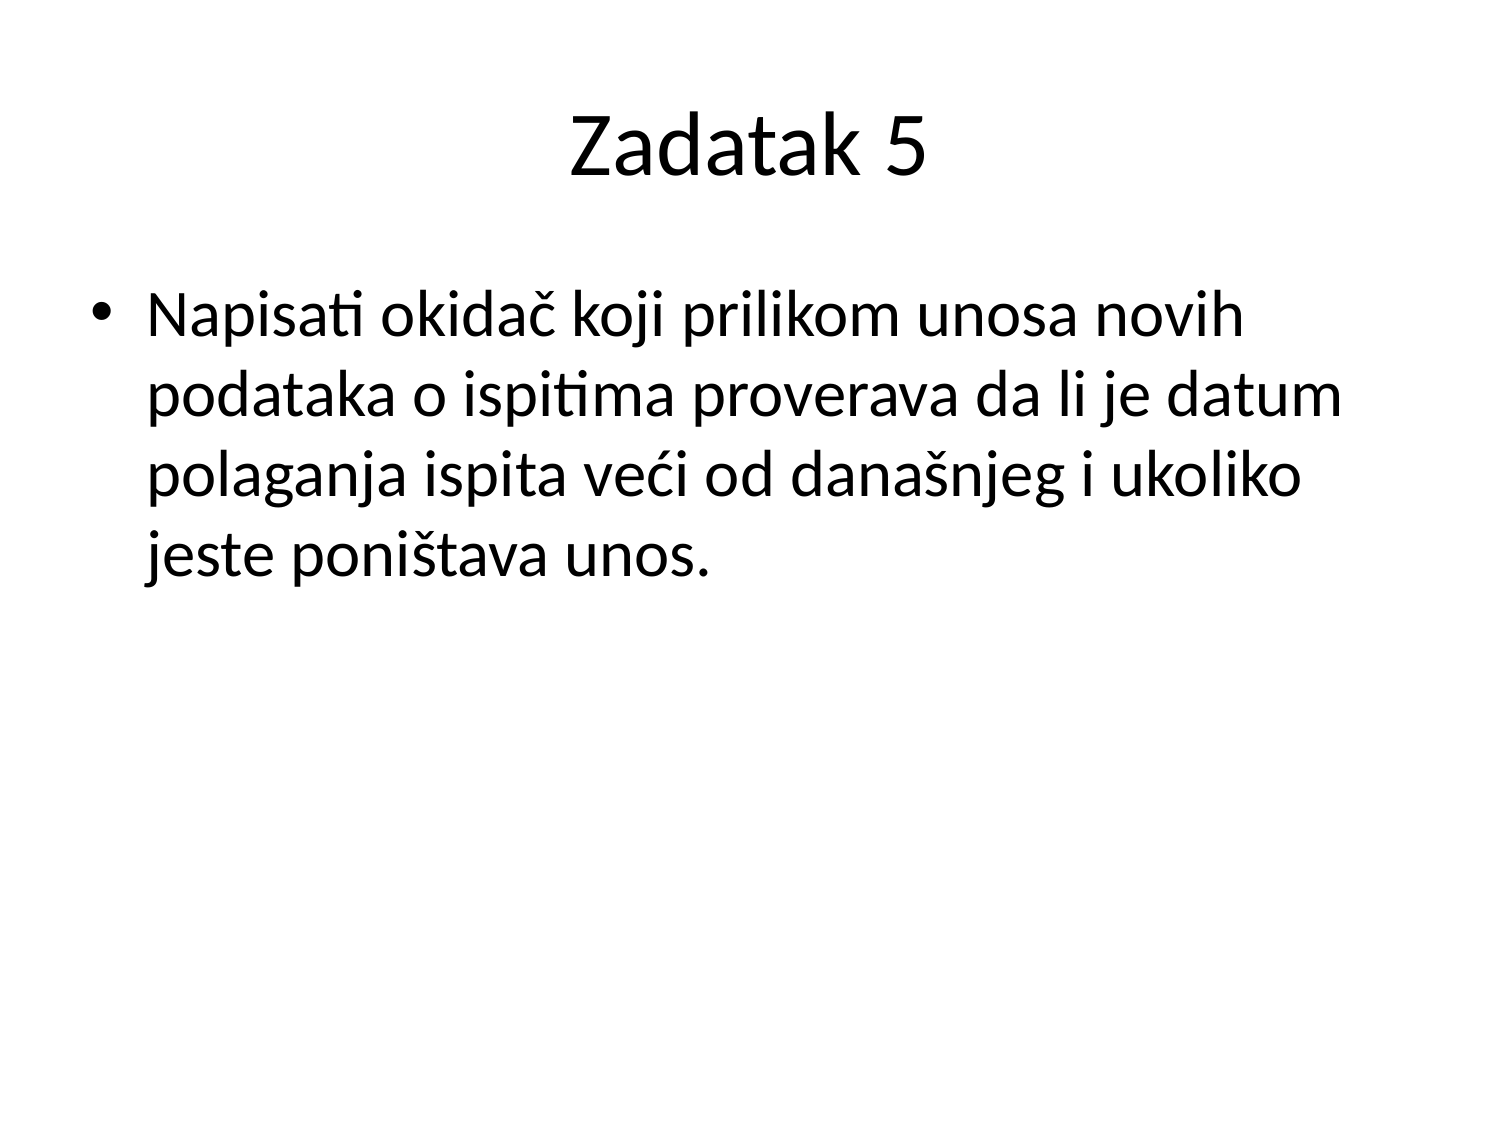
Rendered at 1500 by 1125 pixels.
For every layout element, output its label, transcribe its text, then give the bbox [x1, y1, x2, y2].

list Napisati okidač koji prilikom unosa novih podataka o ispitima proverava da li je datum polaganja ispita veći od današnjeg i ukoliko jeste poništava unos. [75, 262, 1425, 1005]
title Zadatak 5 [75, 45, 1425, 233]
